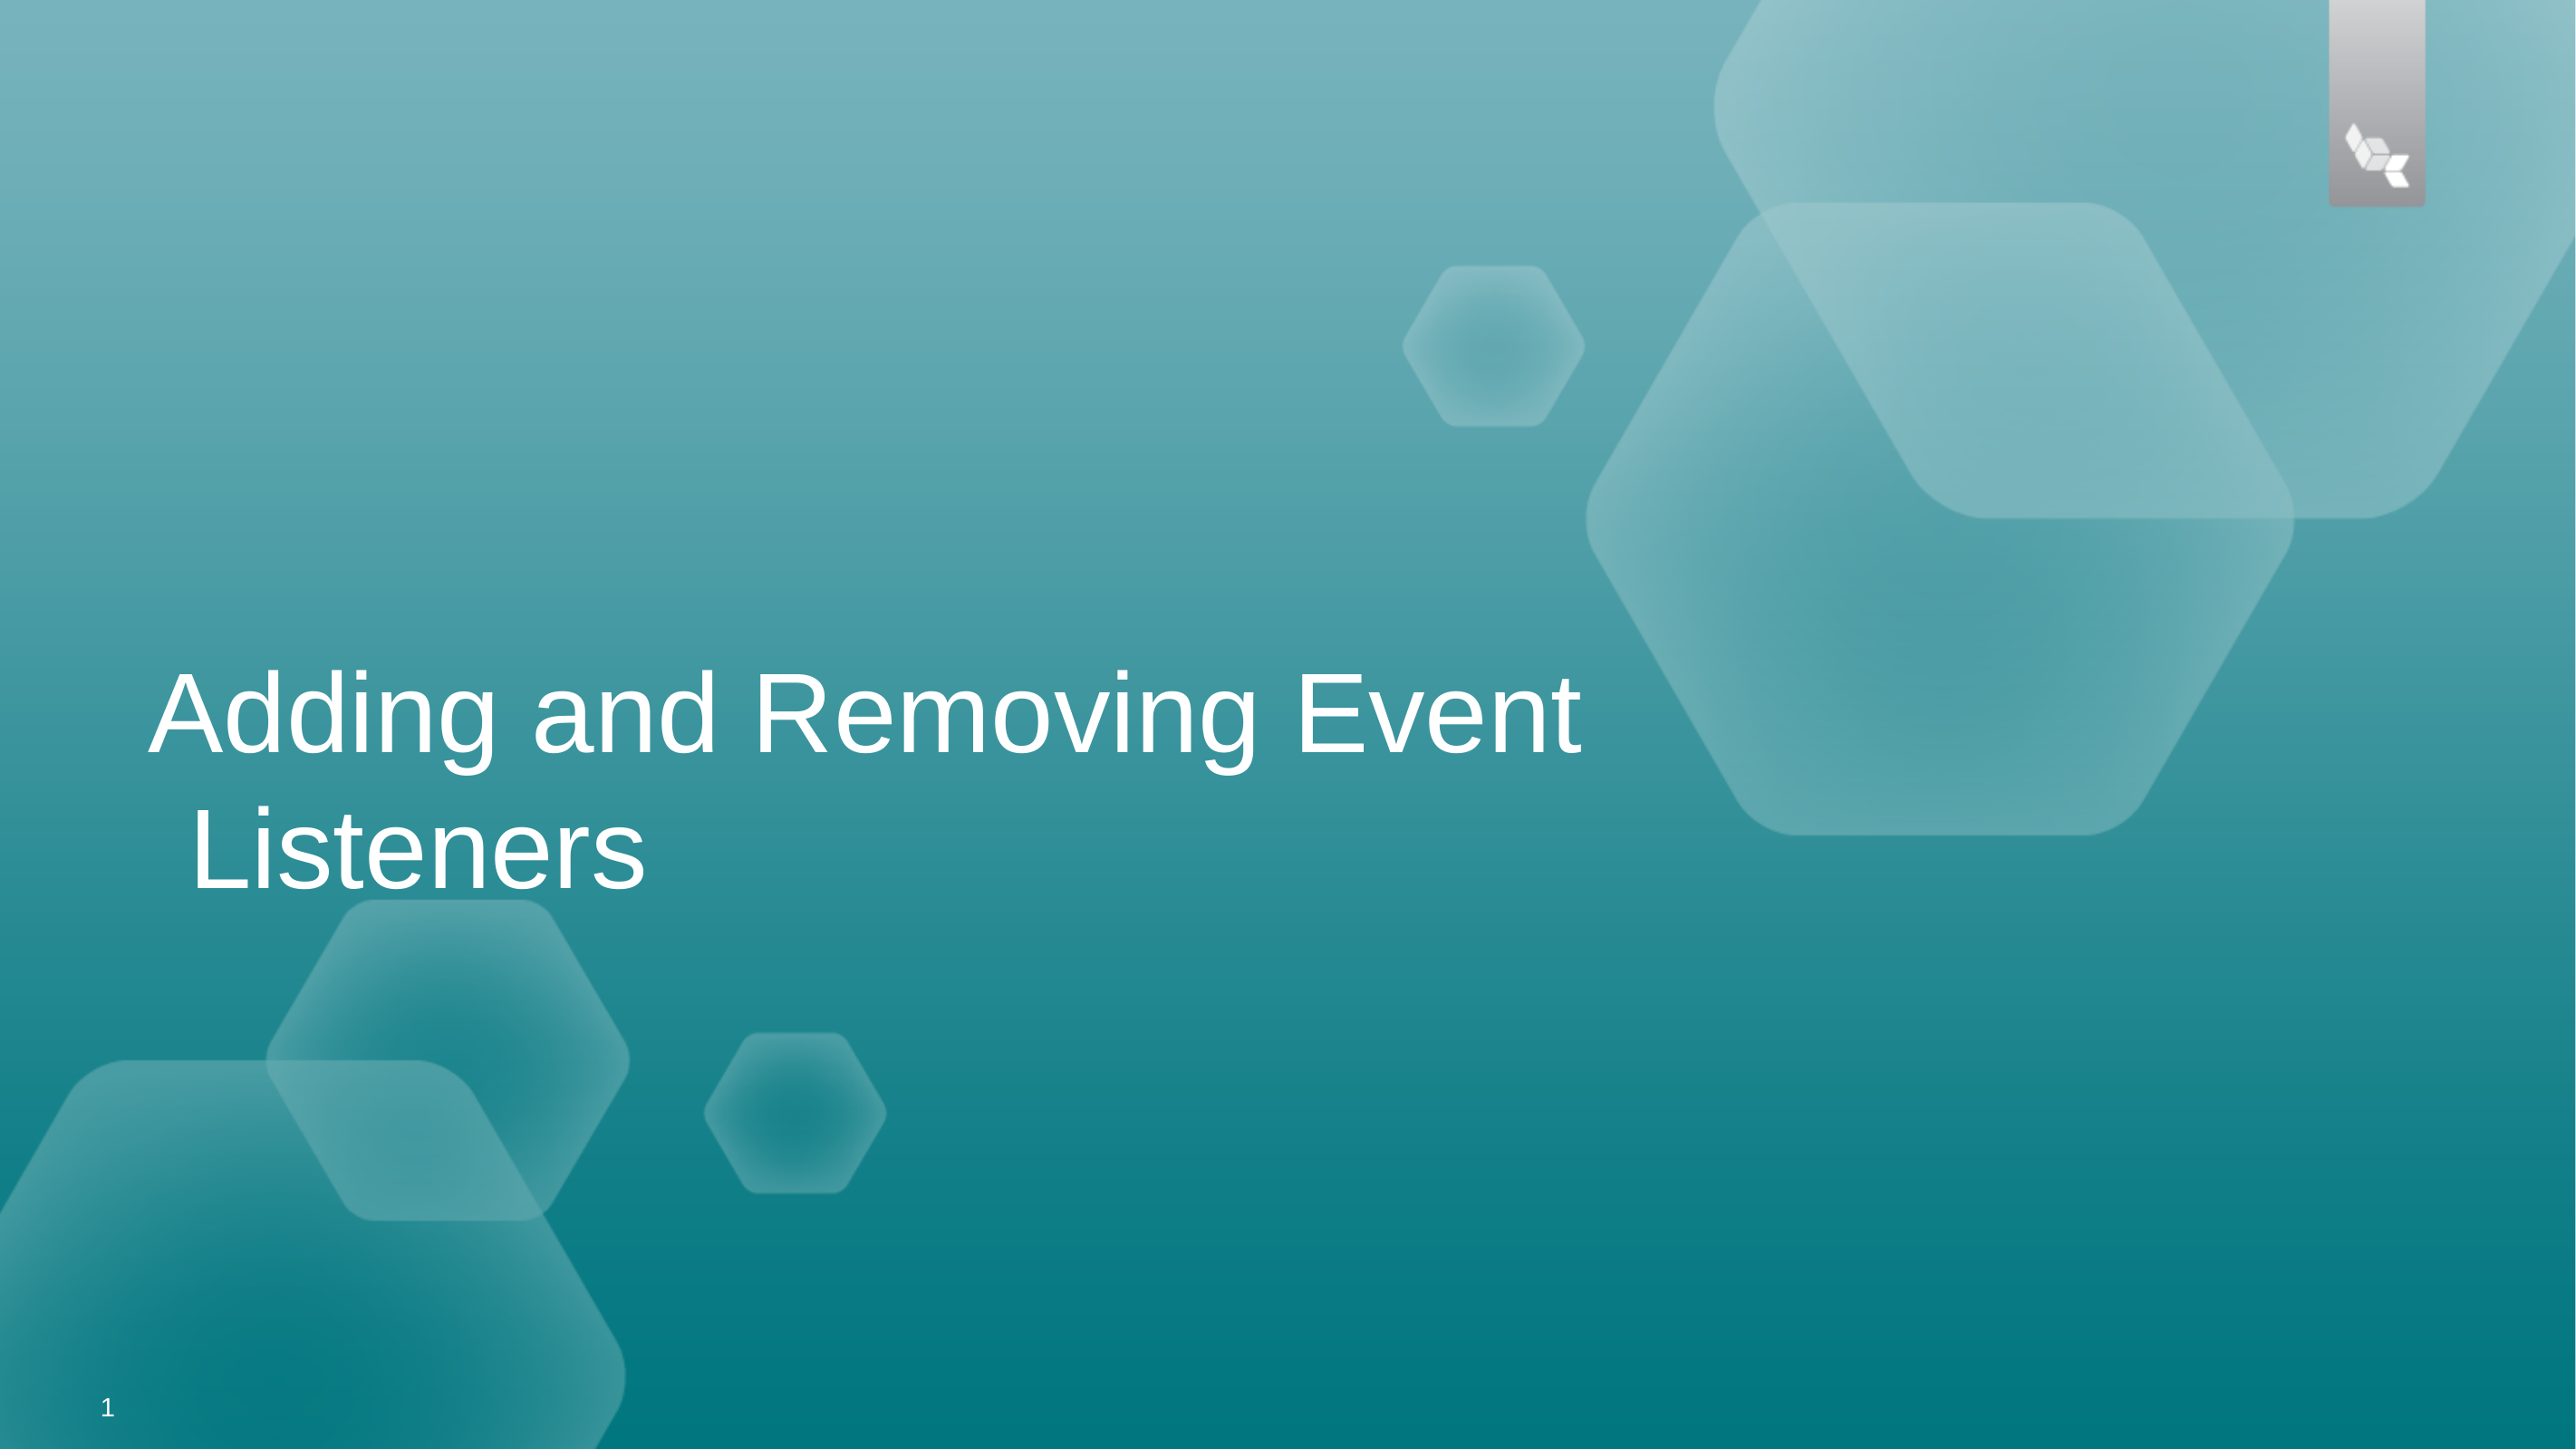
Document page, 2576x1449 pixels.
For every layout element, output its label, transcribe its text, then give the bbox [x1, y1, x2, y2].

list Adding and Removing Event Listeners [124, 627, 1857, 812]
slide_number 1 [0, 1366, 130, 1447]
picture [0, 0, 2576, 1449]
